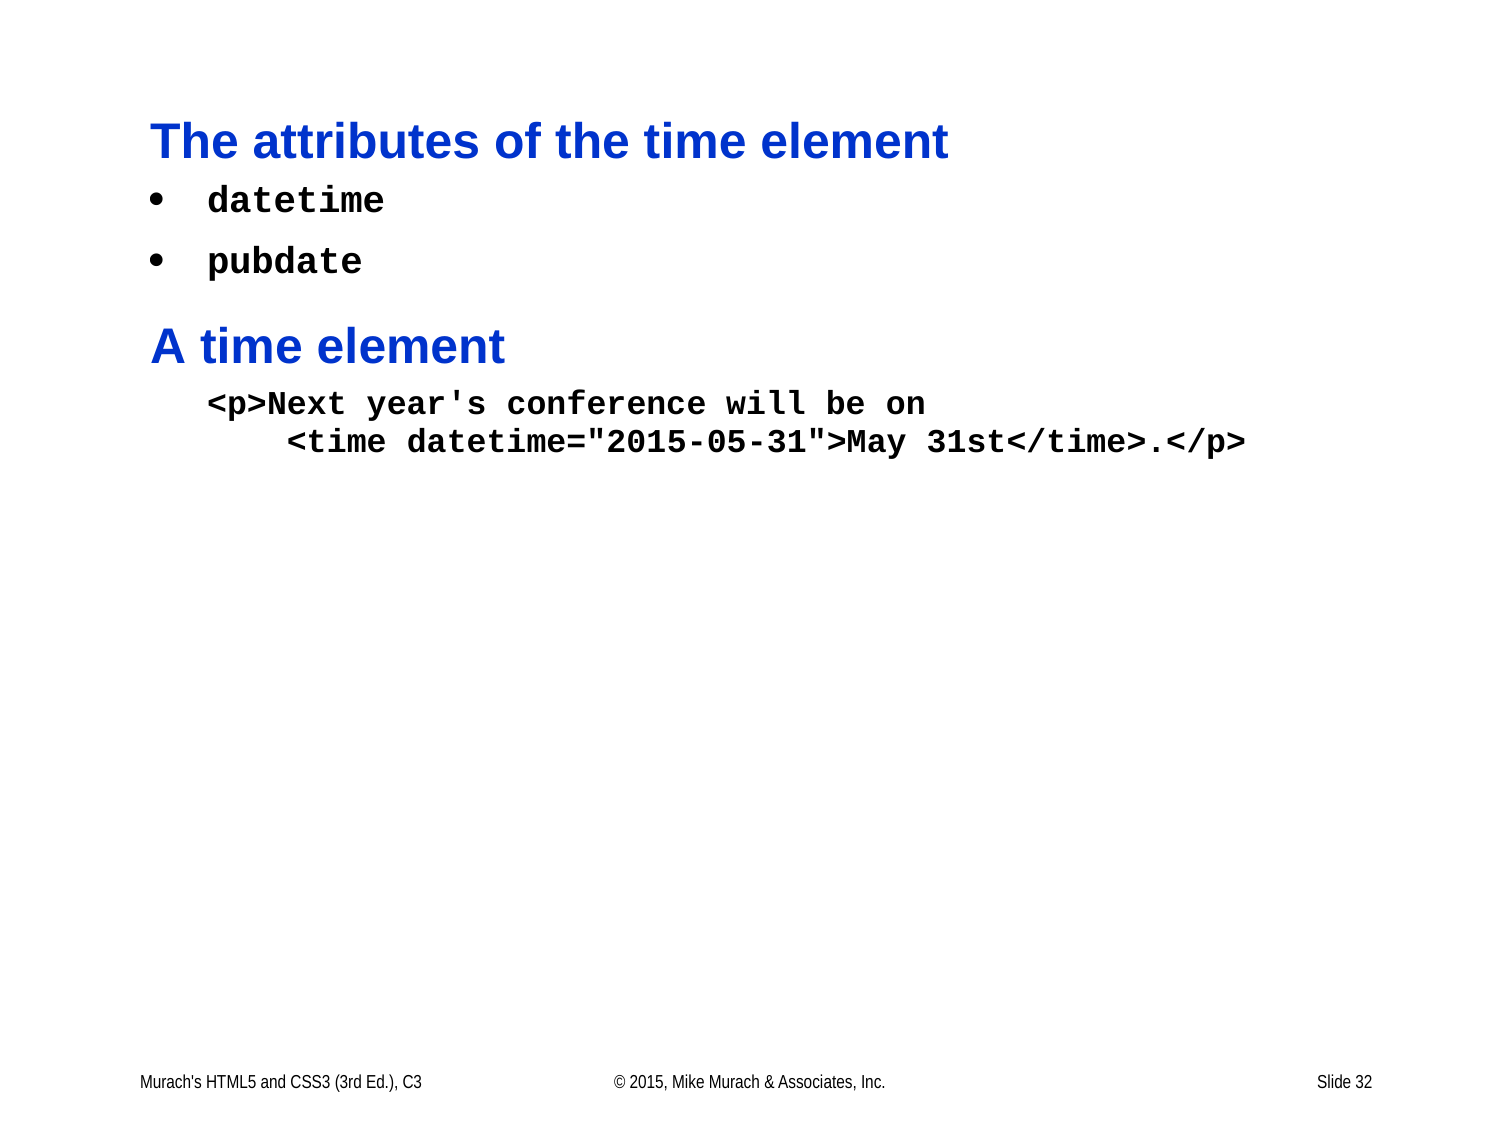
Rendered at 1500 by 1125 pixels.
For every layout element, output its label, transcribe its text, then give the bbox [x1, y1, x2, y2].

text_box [149, 112, 1348, 174]
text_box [149, 174, 1348, 464]
slide_number Murach's HTML5 and CSS3 (3rd Ed.), C3 [125, 1025, 450, 1100]
slide_number Slide 32 [1074, 1025, 1388, 1100]
footer © 2015, Mike Murach & Associates, Inc. [474, 1025, 1025, 1100]
